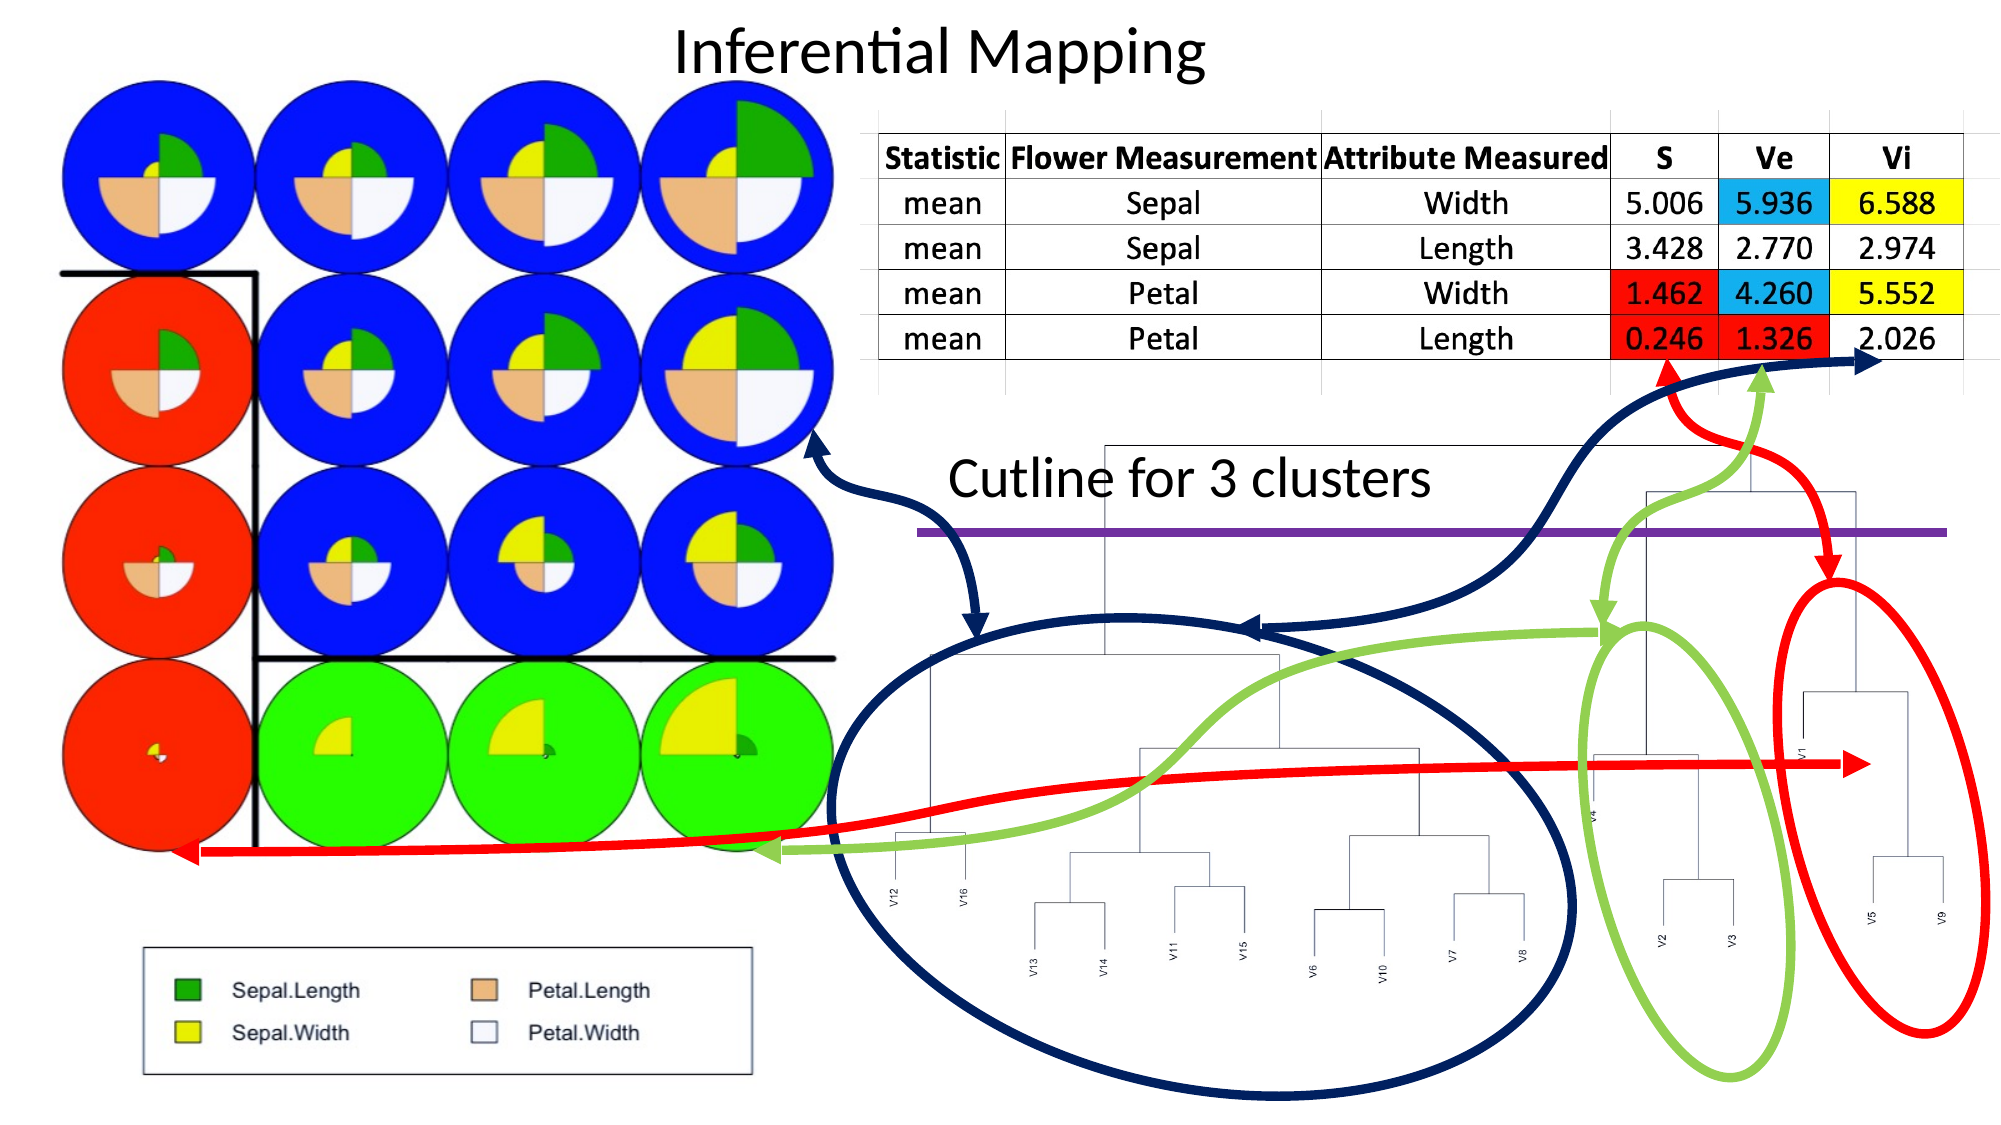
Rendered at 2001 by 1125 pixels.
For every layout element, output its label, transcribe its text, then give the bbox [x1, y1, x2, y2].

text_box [788, 452, 961, 617]
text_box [1550, 416, 1815, 577]
text_box [1143, 1007, 1534, 1098]
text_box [1423, 169, 1692, 821]
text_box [961, 851, 1143, 1125]
text_box Inferential Mapping [658, 0, 1223, 95]
picture [1143, 428, 1423, 532]
text_box [1873, 1007, 1966, 1035]
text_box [1692, 388, 1862, 552]
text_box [961, 61, 1143, 632]
picture [1143, 110, 2000, 395]
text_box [752, 632, 1629, 851]
picture [1143, 533, 1423, 632]
picture [0, 33, 961, 1125]
text_box [1646, 1007, 1787, 1079]
picture [1143, 428, 1991, 1007]
